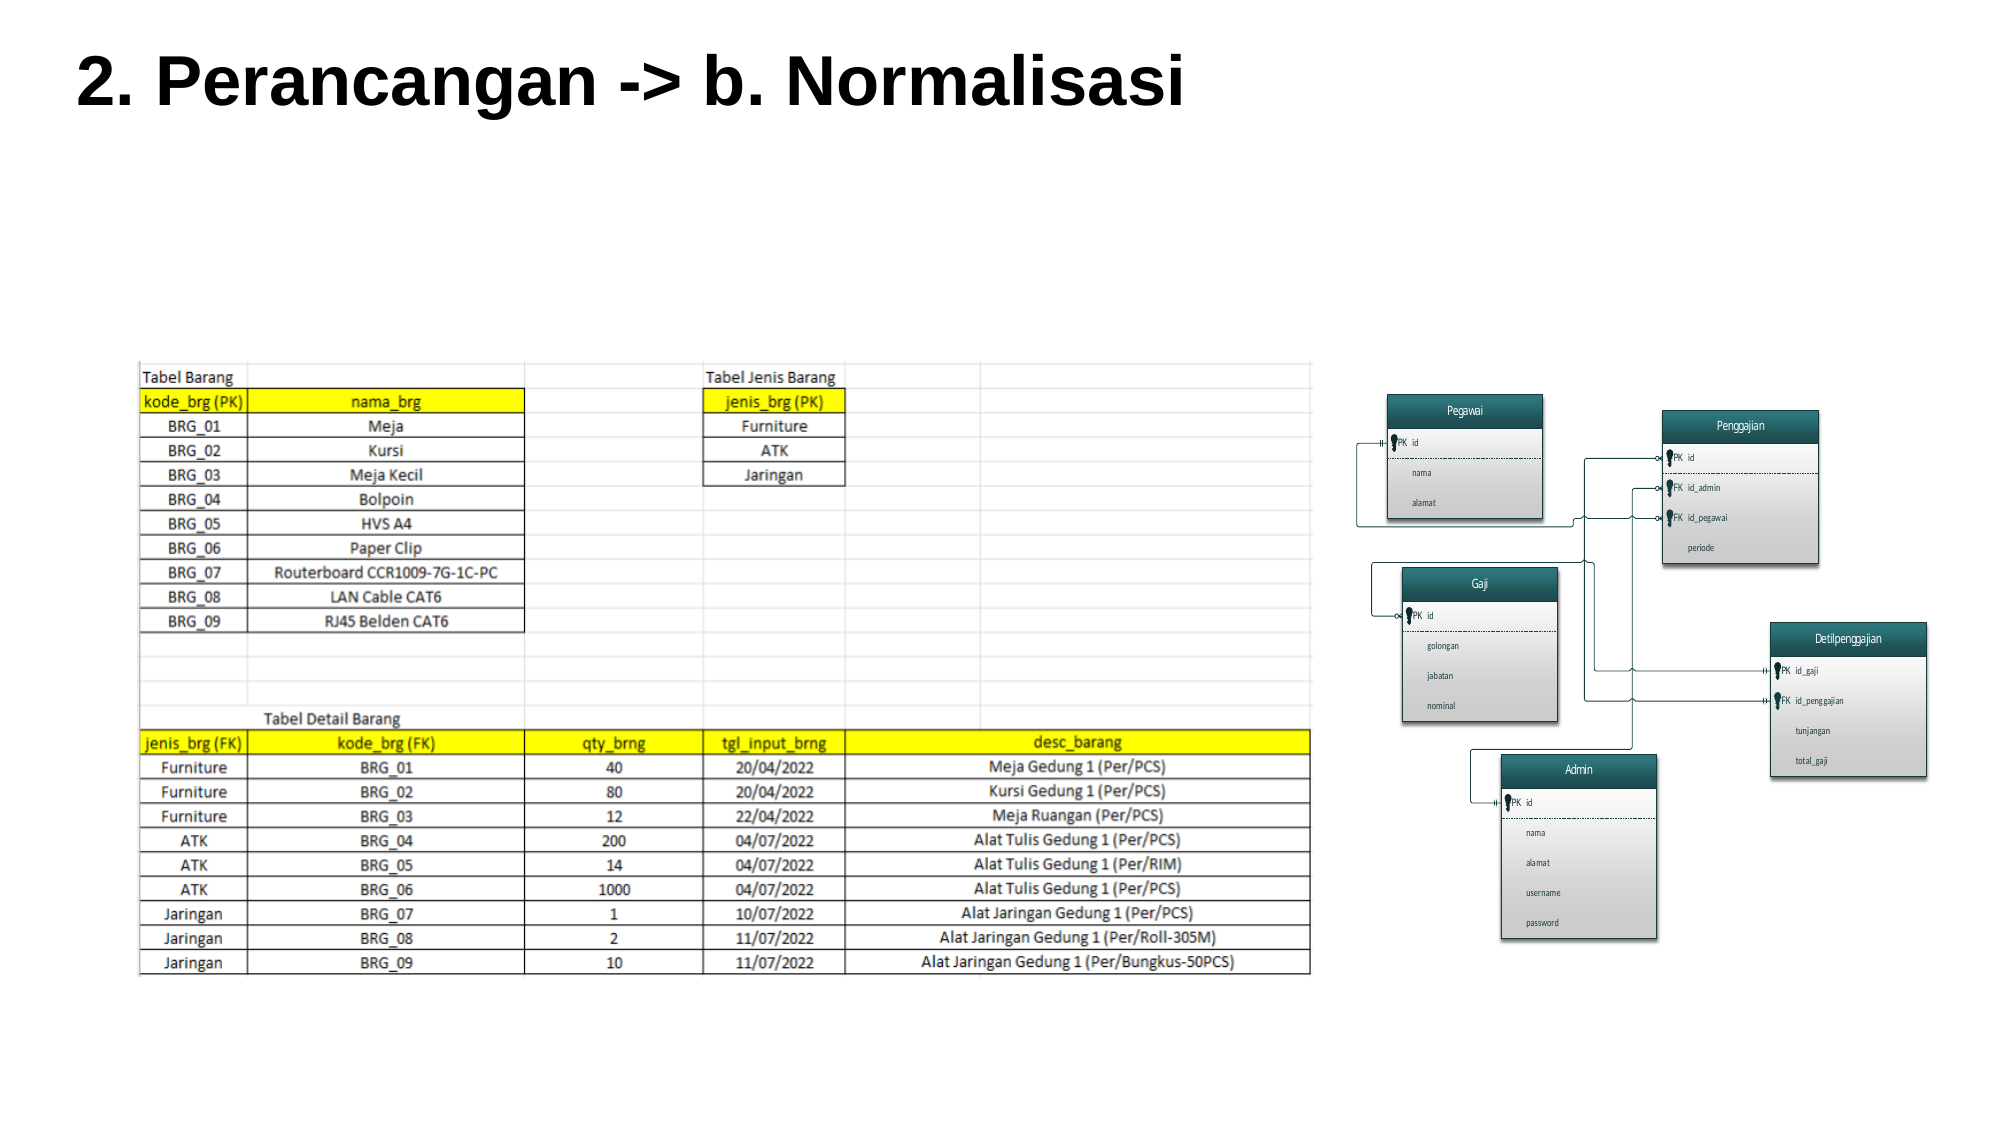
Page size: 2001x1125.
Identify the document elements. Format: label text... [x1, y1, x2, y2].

picture [137, 361, 1313, 977]
picture [1354, 390, 1932, 948]
text_box 2. Perancangan -> b. Normalisasi [61, 36, 1512, 129]
